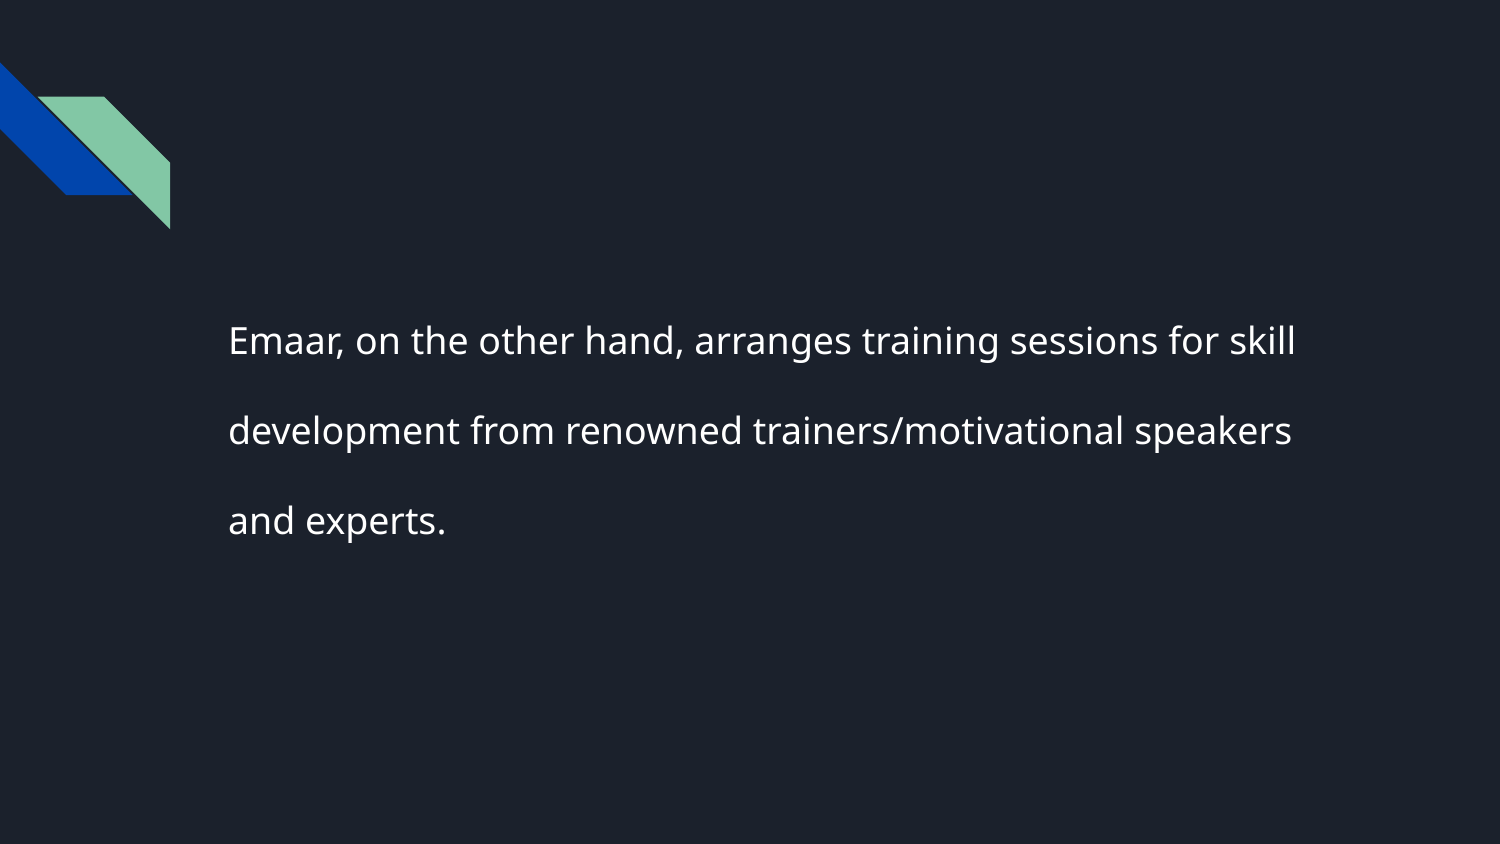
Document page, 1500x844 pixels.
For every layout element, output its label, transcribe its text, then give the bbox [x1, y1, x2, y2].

list Emaar, on the other hand, arranges training sessions for skill development from renowned trainers/motivational speakers and experts. [212, 257, 1368, 735]
